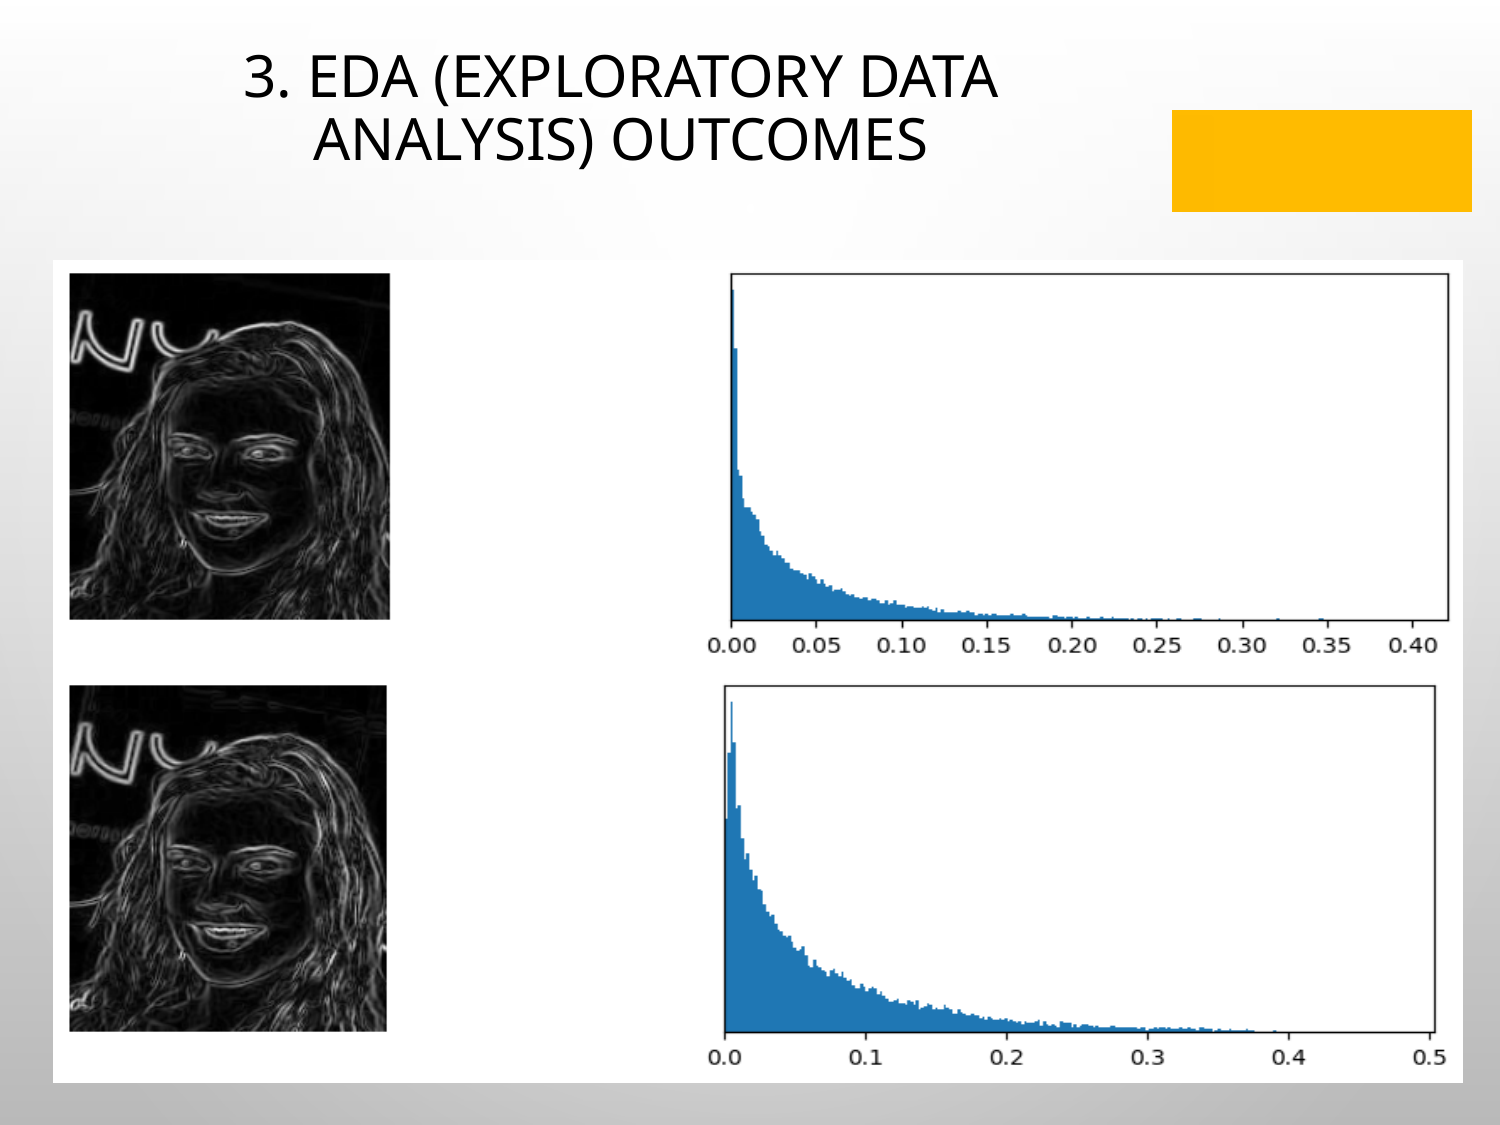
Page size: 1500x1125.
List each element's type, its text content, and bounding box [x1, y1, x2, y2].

title 3. EDA (Exploratory Data Analysis) Outcomes [103, 7, 1140, 212]
picture [0, 0, 1500, 1125]
